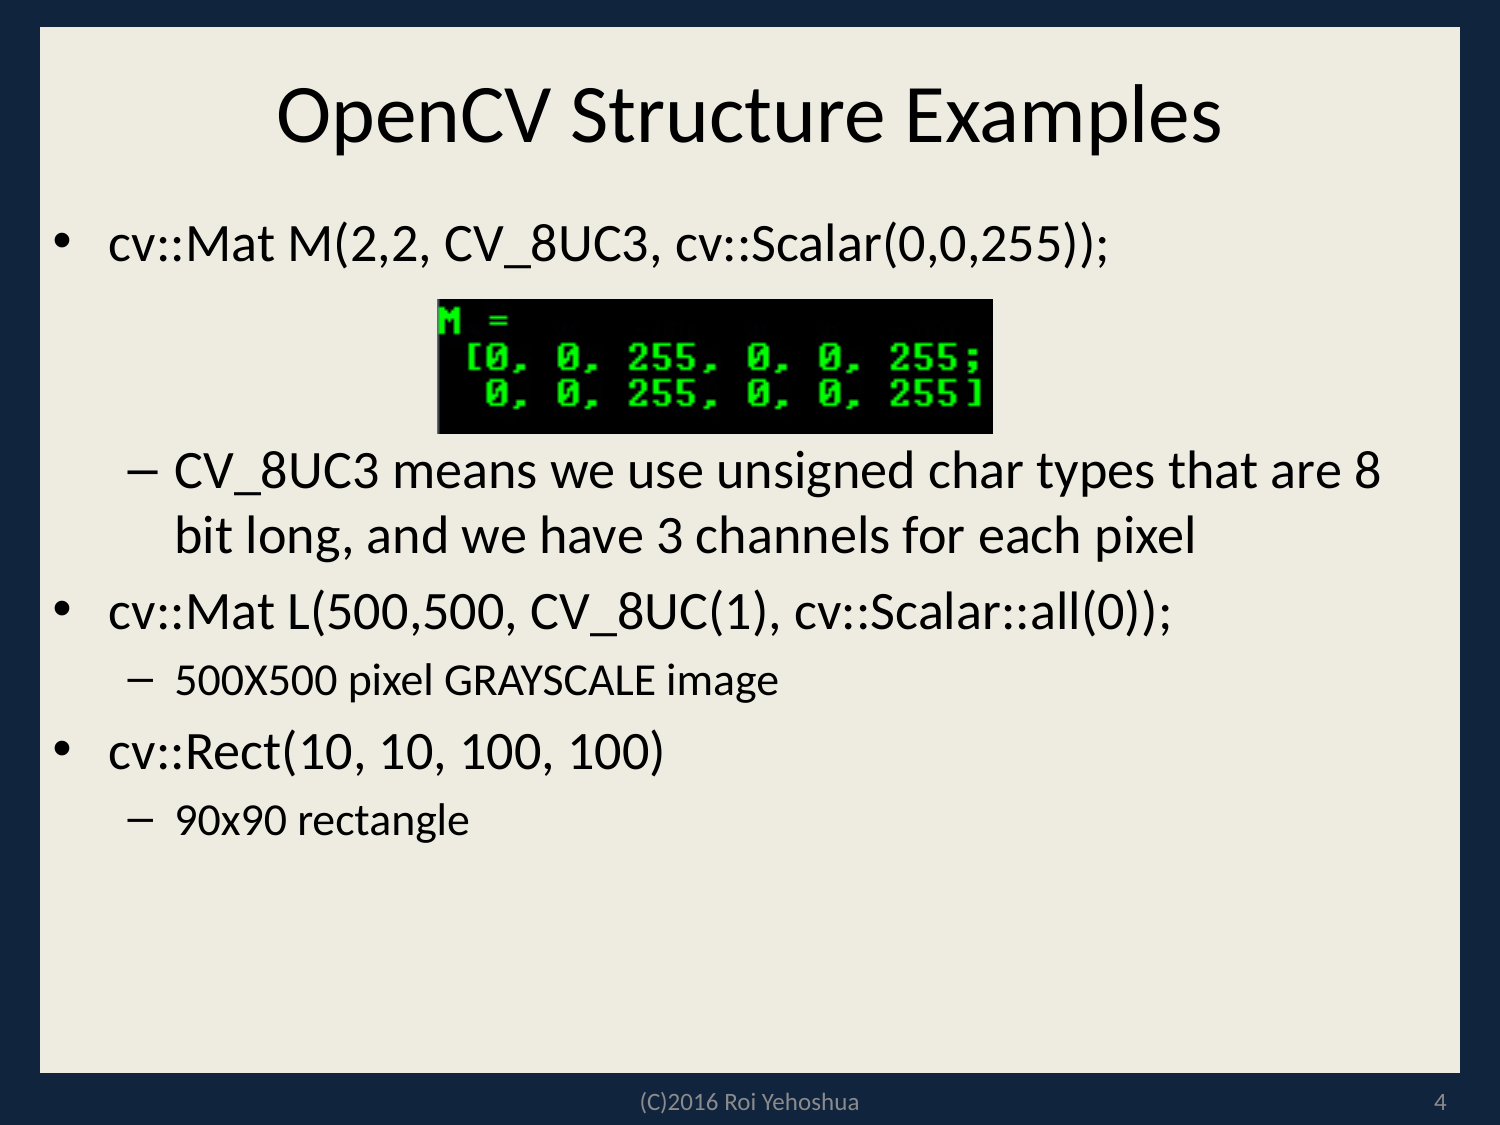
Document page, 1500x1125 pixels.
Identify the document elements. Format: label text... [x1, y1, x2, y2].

slide_number 4 [1111, 1074, 1462, 1125]
title OpenCV Structure Examples [37, 31, 1463, 188]
footer (C)2016 Roi Yehoshua [512, 1074, 988, 1125]
picture [437, 299, 993, 434]
list cv::Mat M(2,2, CV_8UC3, cv::Scalar(0,0,255)); CV_8UC3 means we use unsigned char types that are 8 bit long, and we have 3 channels for each pixel cv::Mat L(500,500, CV_8UC(1), cv::Scalar::all(0)); 500X500 pixel GRAYSCALE image cv::Rect(10, 10, 100, 100) 90x90 rectangle [37, 200, 1463, 1080]
